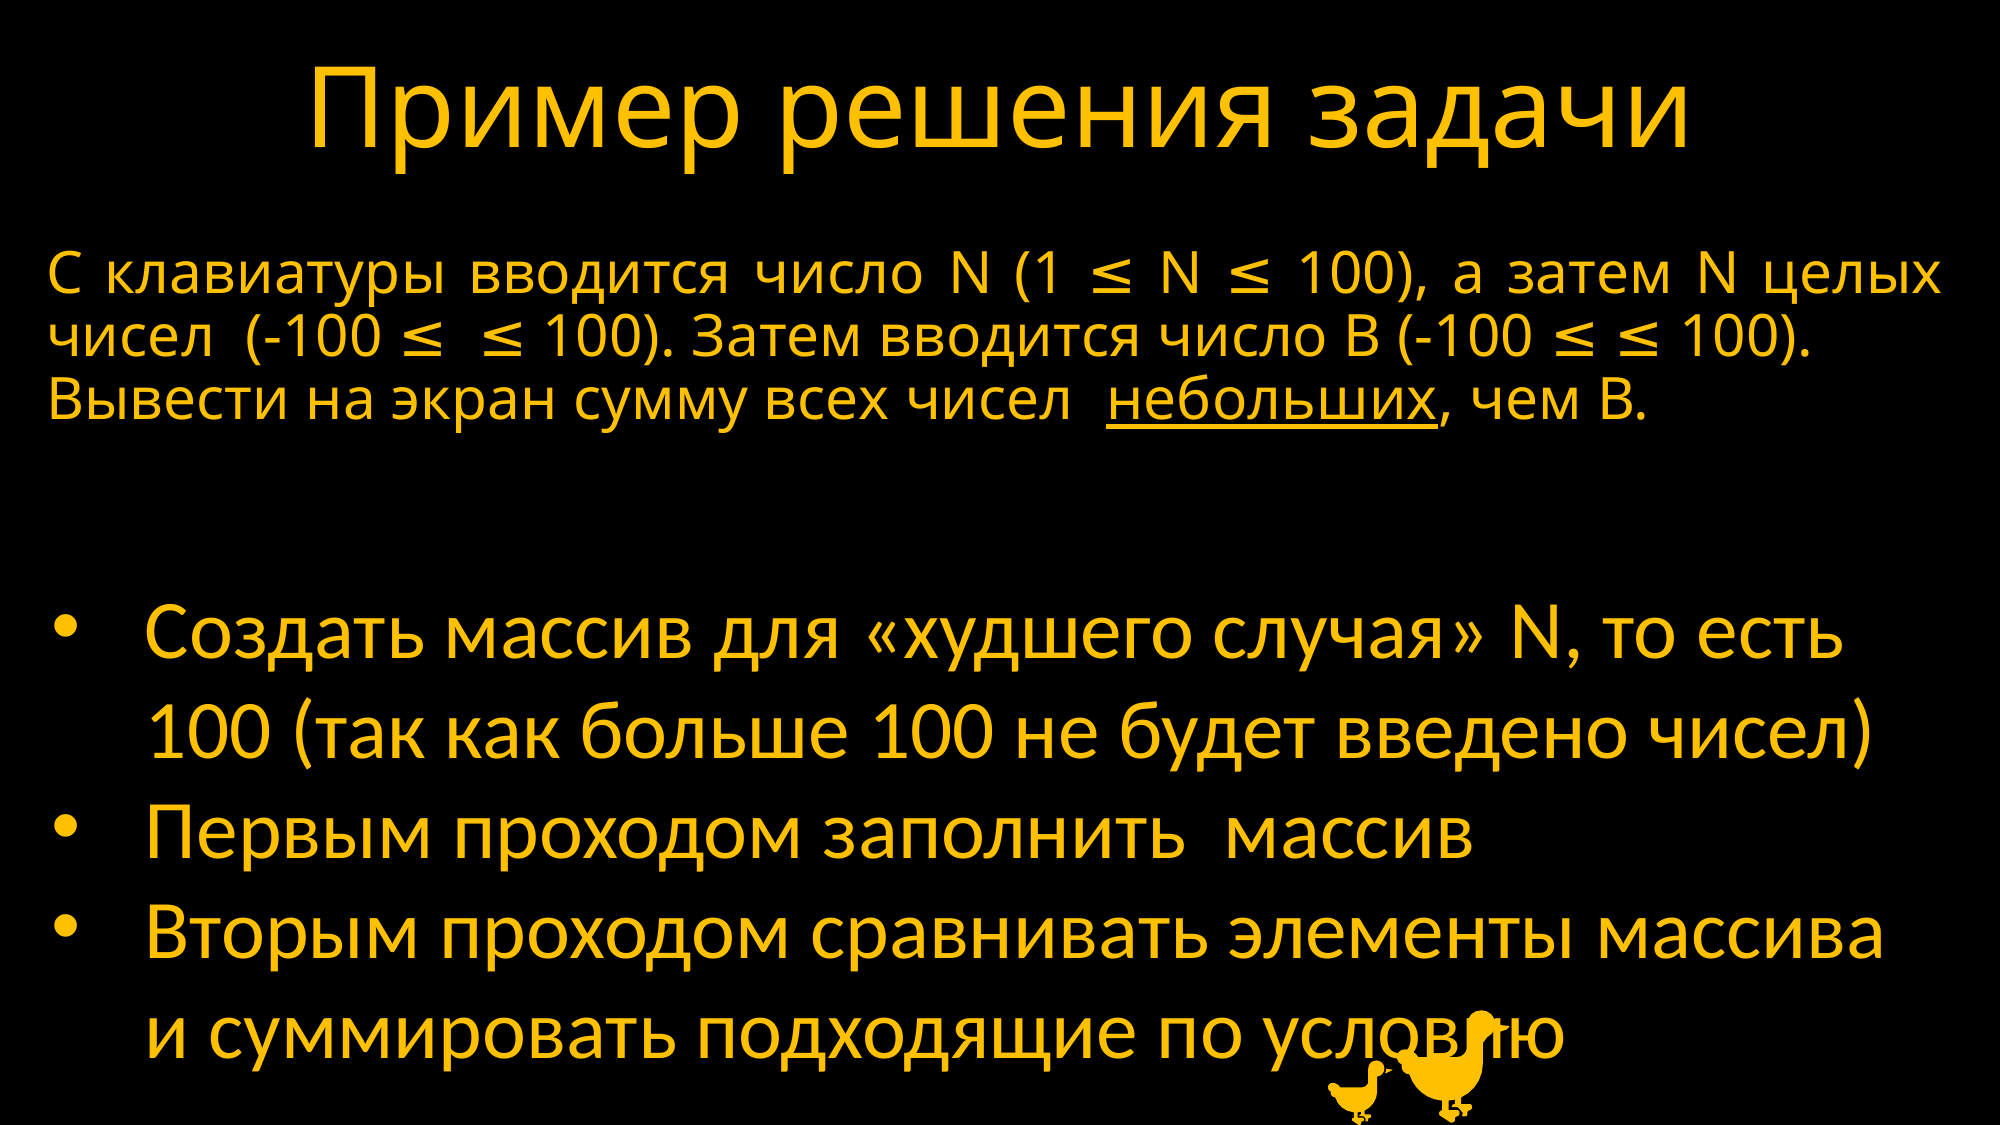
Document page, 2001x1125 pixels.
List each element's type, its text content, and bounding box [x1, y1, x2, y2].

text_box Создать массив для «худшего случая» N, то есть 100 (так как больше 100 не будет введено чисел) Первым проходом заполнить массив Вторым проходом сравнивать элементы массива и суммировать подходящие по условию [36, 567, 1964, 1083]
text_box [1327, 1060, 1393, 1125]
text_box [1496, 1024, 1510, 1033]
title Пример решения задачи [137, 33, 1863, 190]
text_box [1396, 1010, 1496, 1123]
